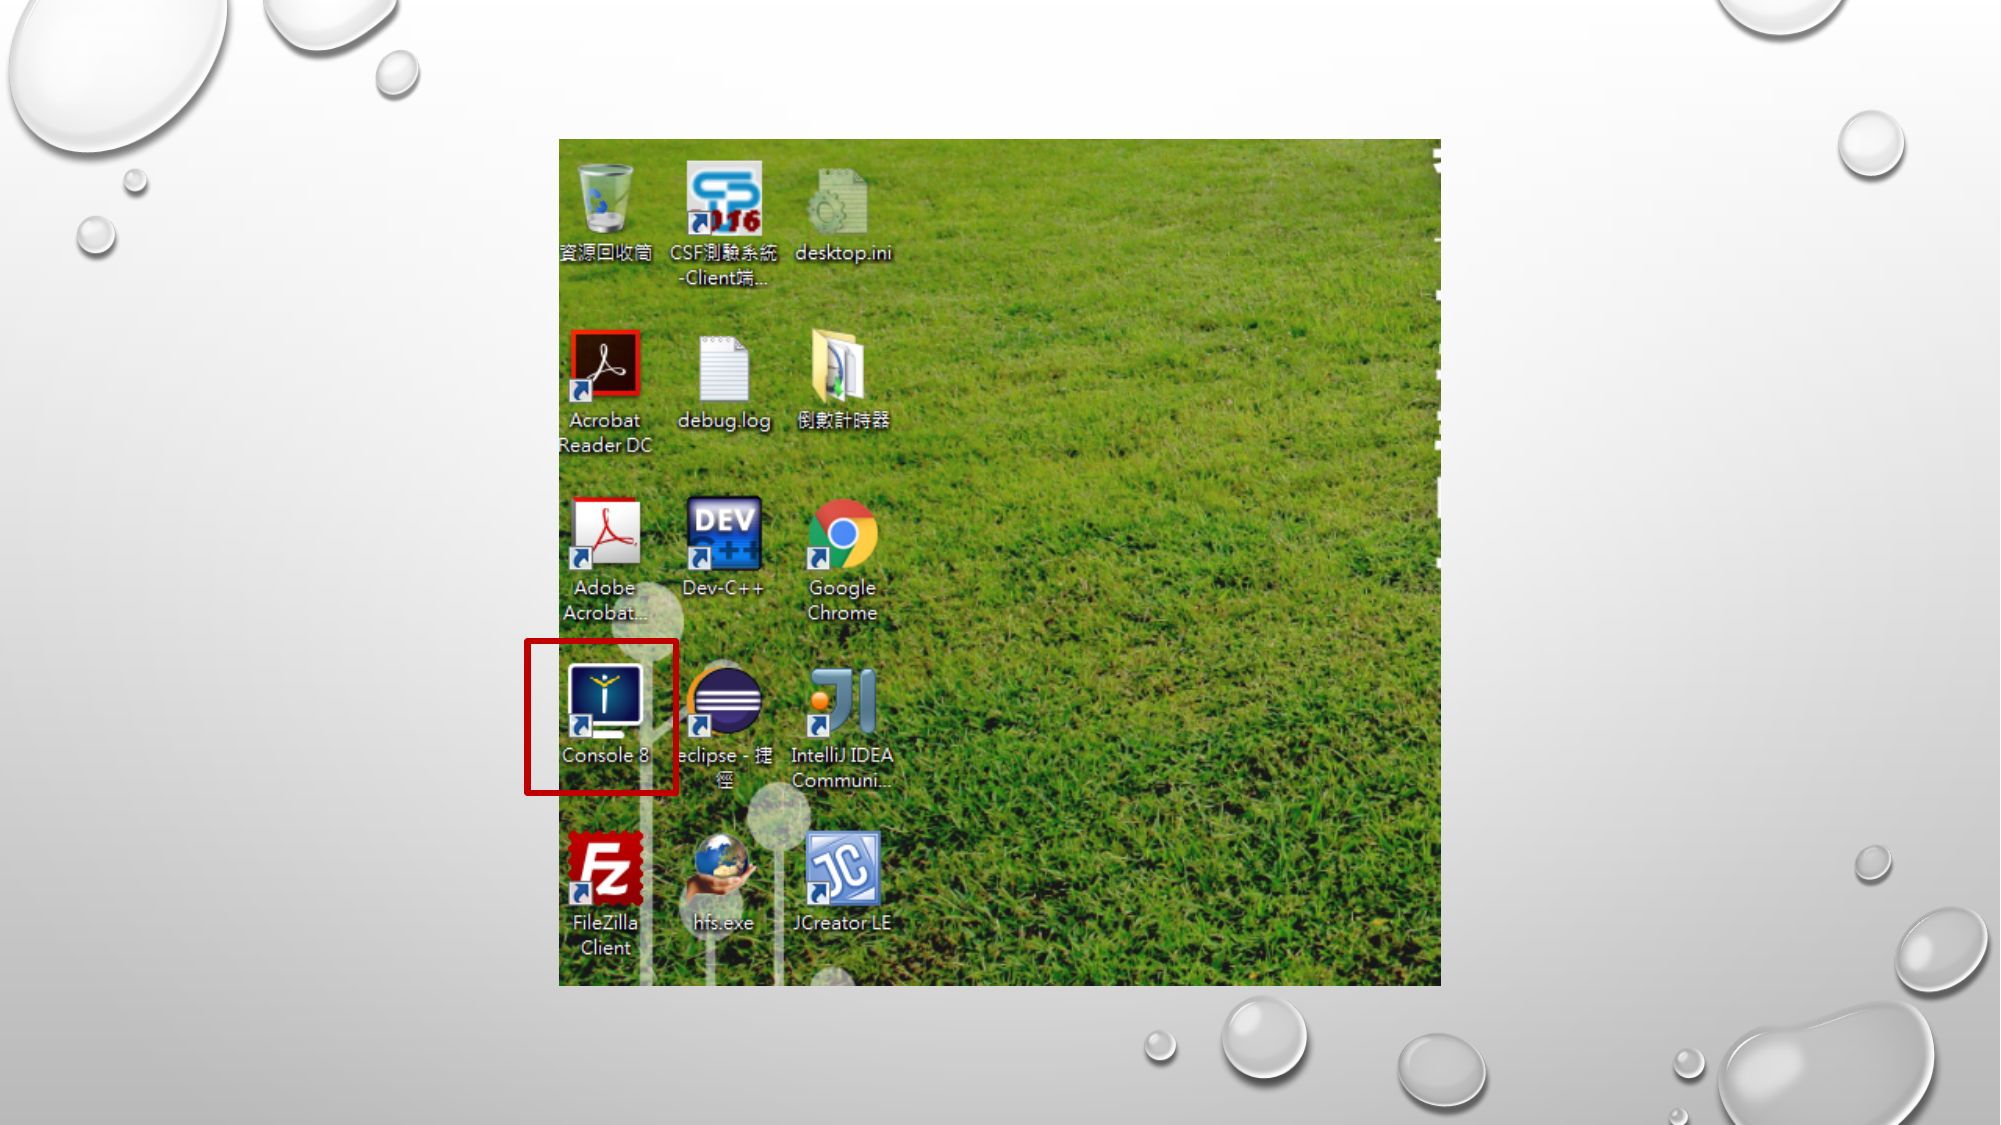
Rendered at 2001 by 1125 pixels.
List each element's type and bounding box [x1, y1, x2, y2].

text_box [526, 640, 553, 794]
picture [0, 0, 2000, 1125]
